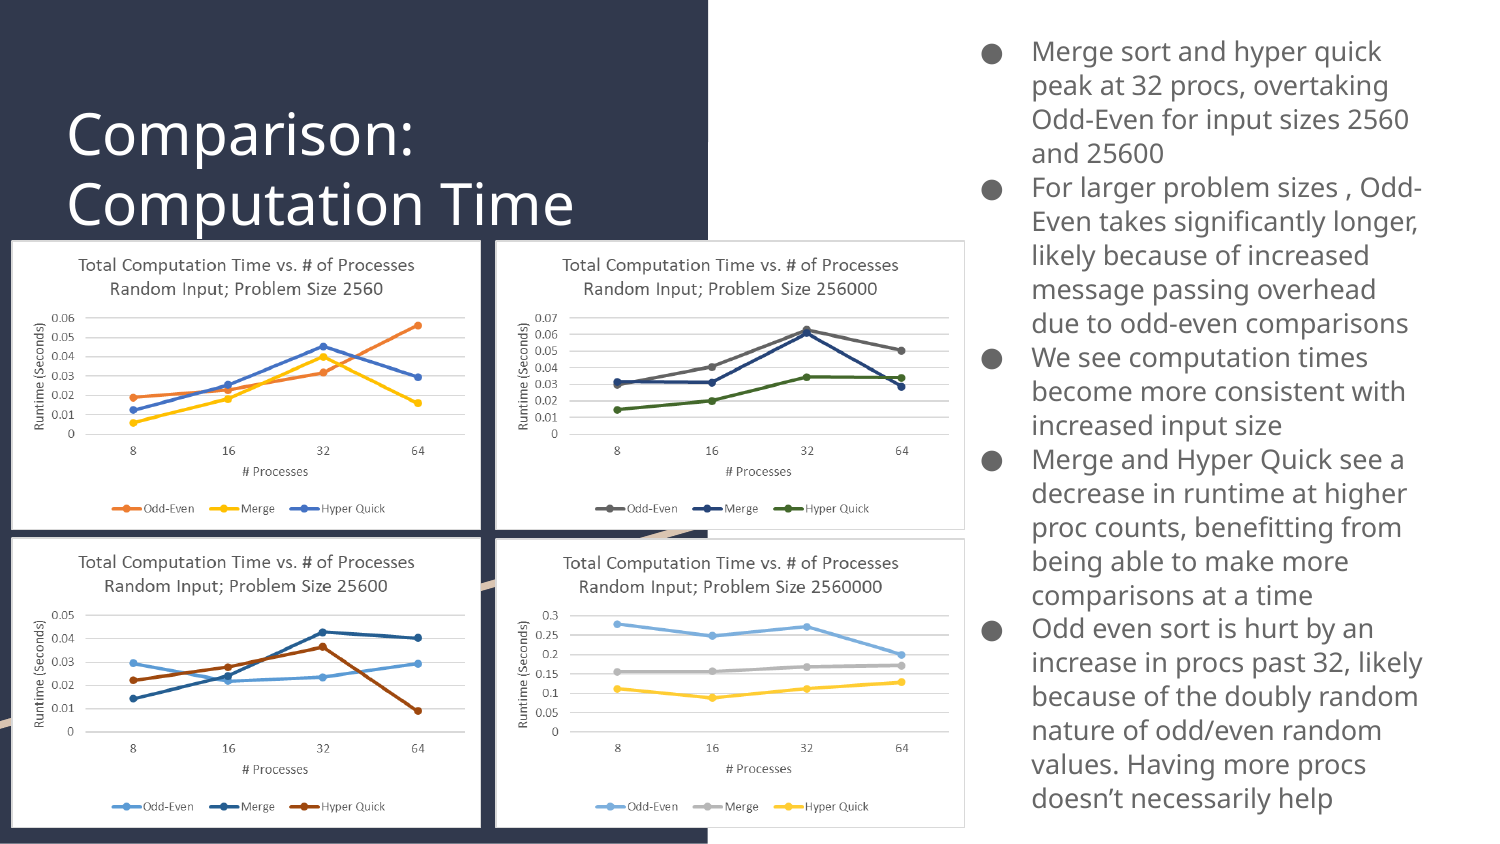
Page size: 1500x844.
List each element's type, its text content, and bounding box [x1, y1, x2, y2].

list Merge sort and hyper quick peak at 32 procs, overtaking Odd-Even for input sizes 2560 and 25600 For larger problem sizes , Odd-Even takes significantly longer, likely because of increased message passing overhead due to odd-even comparisons We see computation times become more consistent with increased input size Merge and Hyper Quick see a decrease in runtime at higher proc counts, benefitting from being able to make more comparisons at a time Odd even sort is hurt by an increase in procs past 32, likely because of the doubly random nature of odd/even random values. Having more procs doesn’t necessarily help [941, 18, 1446, 836]
picture [495, 537, 965, 828]
picture [11, 537, 481, 828]
picture [495, 239, 965, 530]
title Comparison: Computation Time [51, 82, 660, 494]
picture [11, 239, 481, 530]
